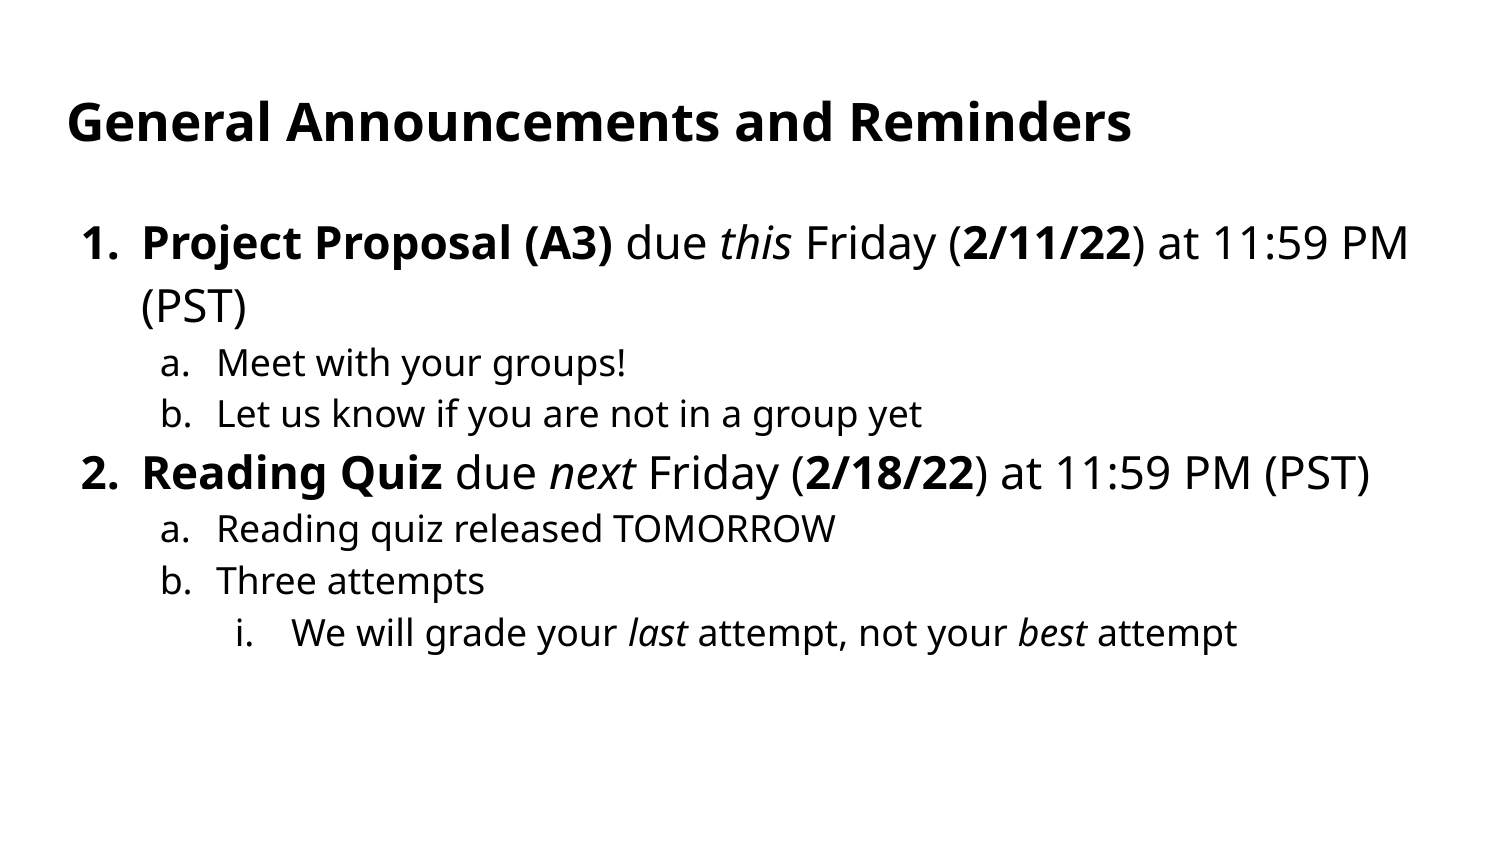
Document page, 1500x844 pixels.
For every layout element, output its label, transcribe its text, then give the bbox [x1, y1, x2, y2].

list Project Proposal (A3) due this Friday (2/11/22) at 11:59 PM (PST) Meet with your groups! Let us know if you are not in a group yet Reading Quiz due next Friday (2/18/22) at 11:59 PM (PST) Reading quiz released TOMORROW Three attempts We will grade your last attempt, not your best attempt [51, 190, 1449, 724]
title General Announcements and Reminders [51, 72, 1449, 167]
